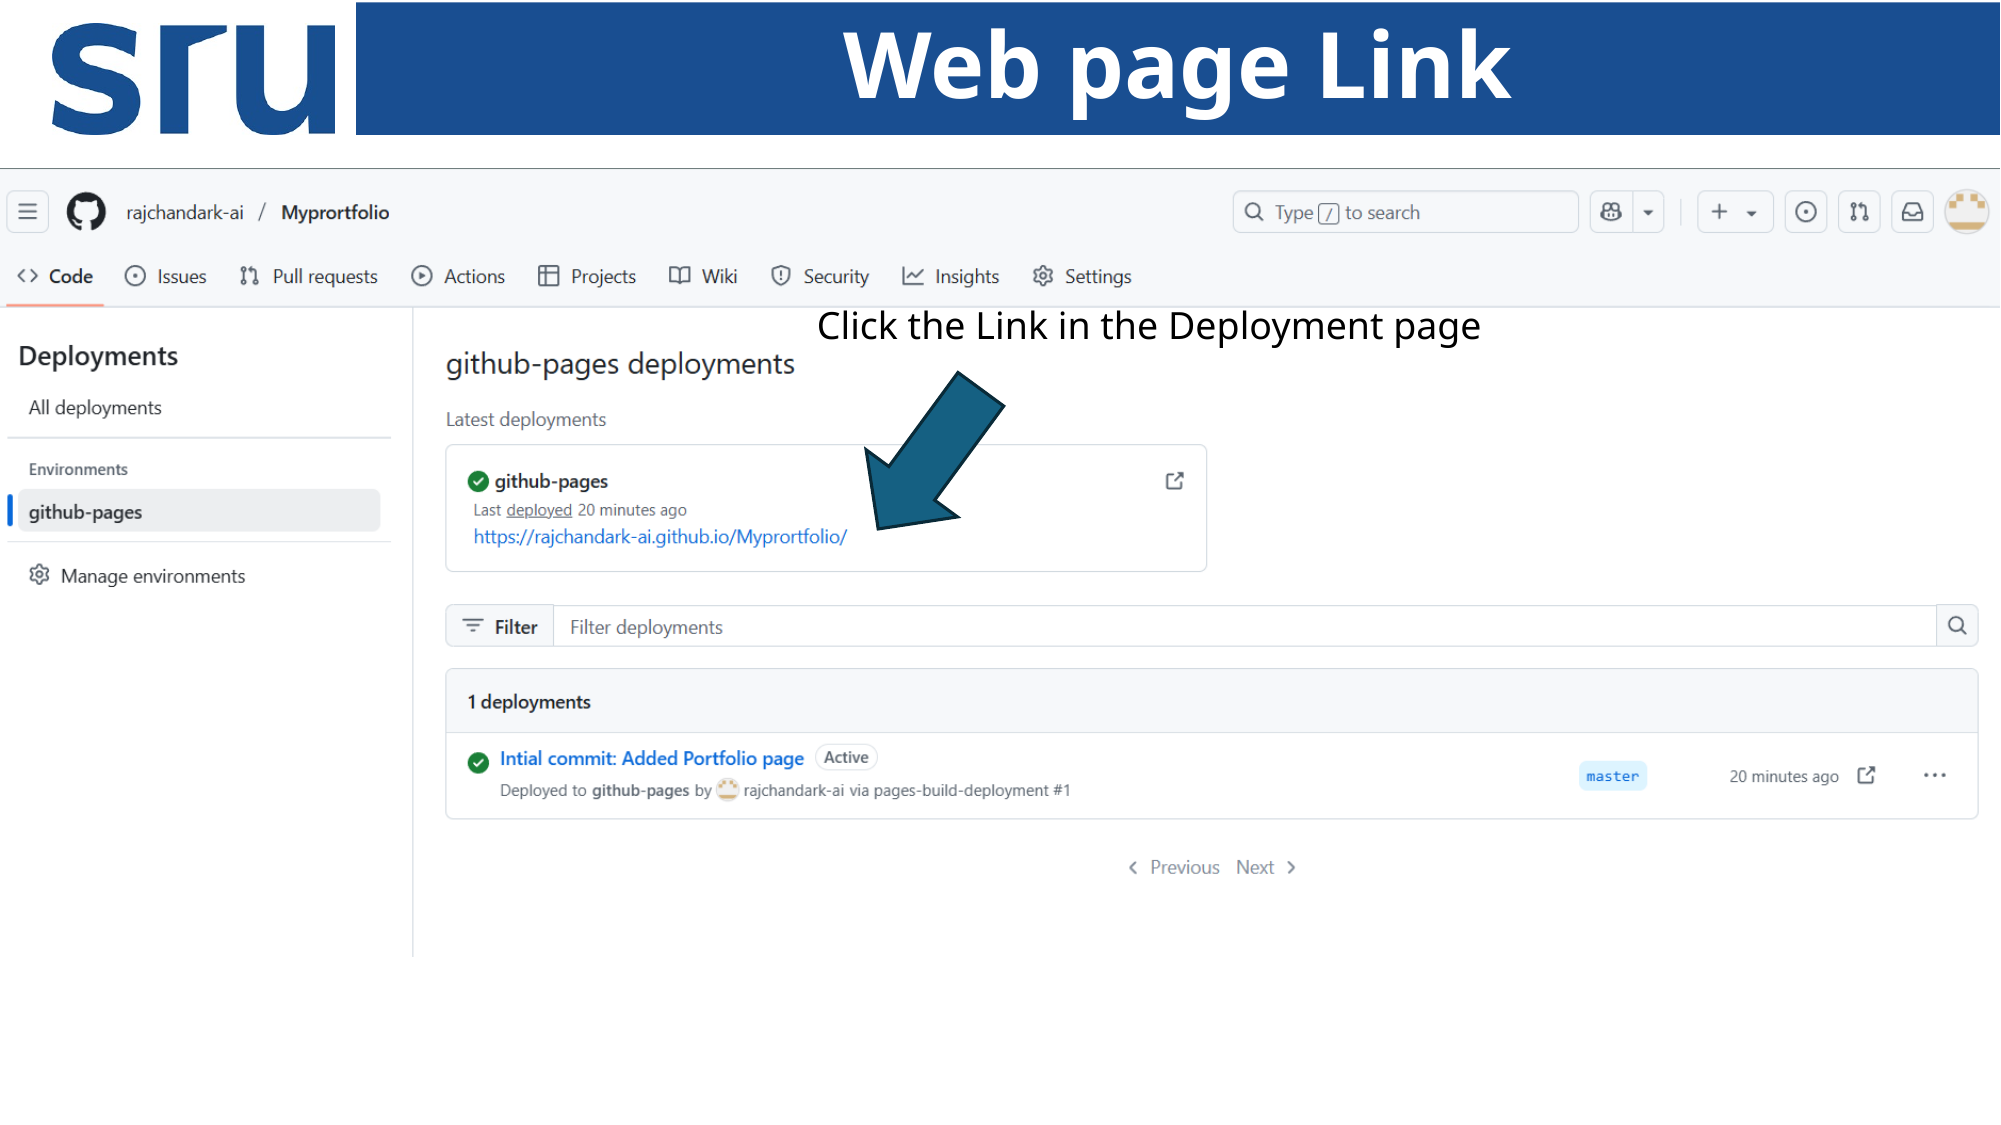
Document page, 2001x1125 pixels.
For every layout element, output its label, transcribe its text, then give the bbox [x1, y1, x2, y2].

picture [0, 167, 2000, 958]
picture [52, 23, 335, 135]
title Web page Link [356, 2, 2000, 135]
